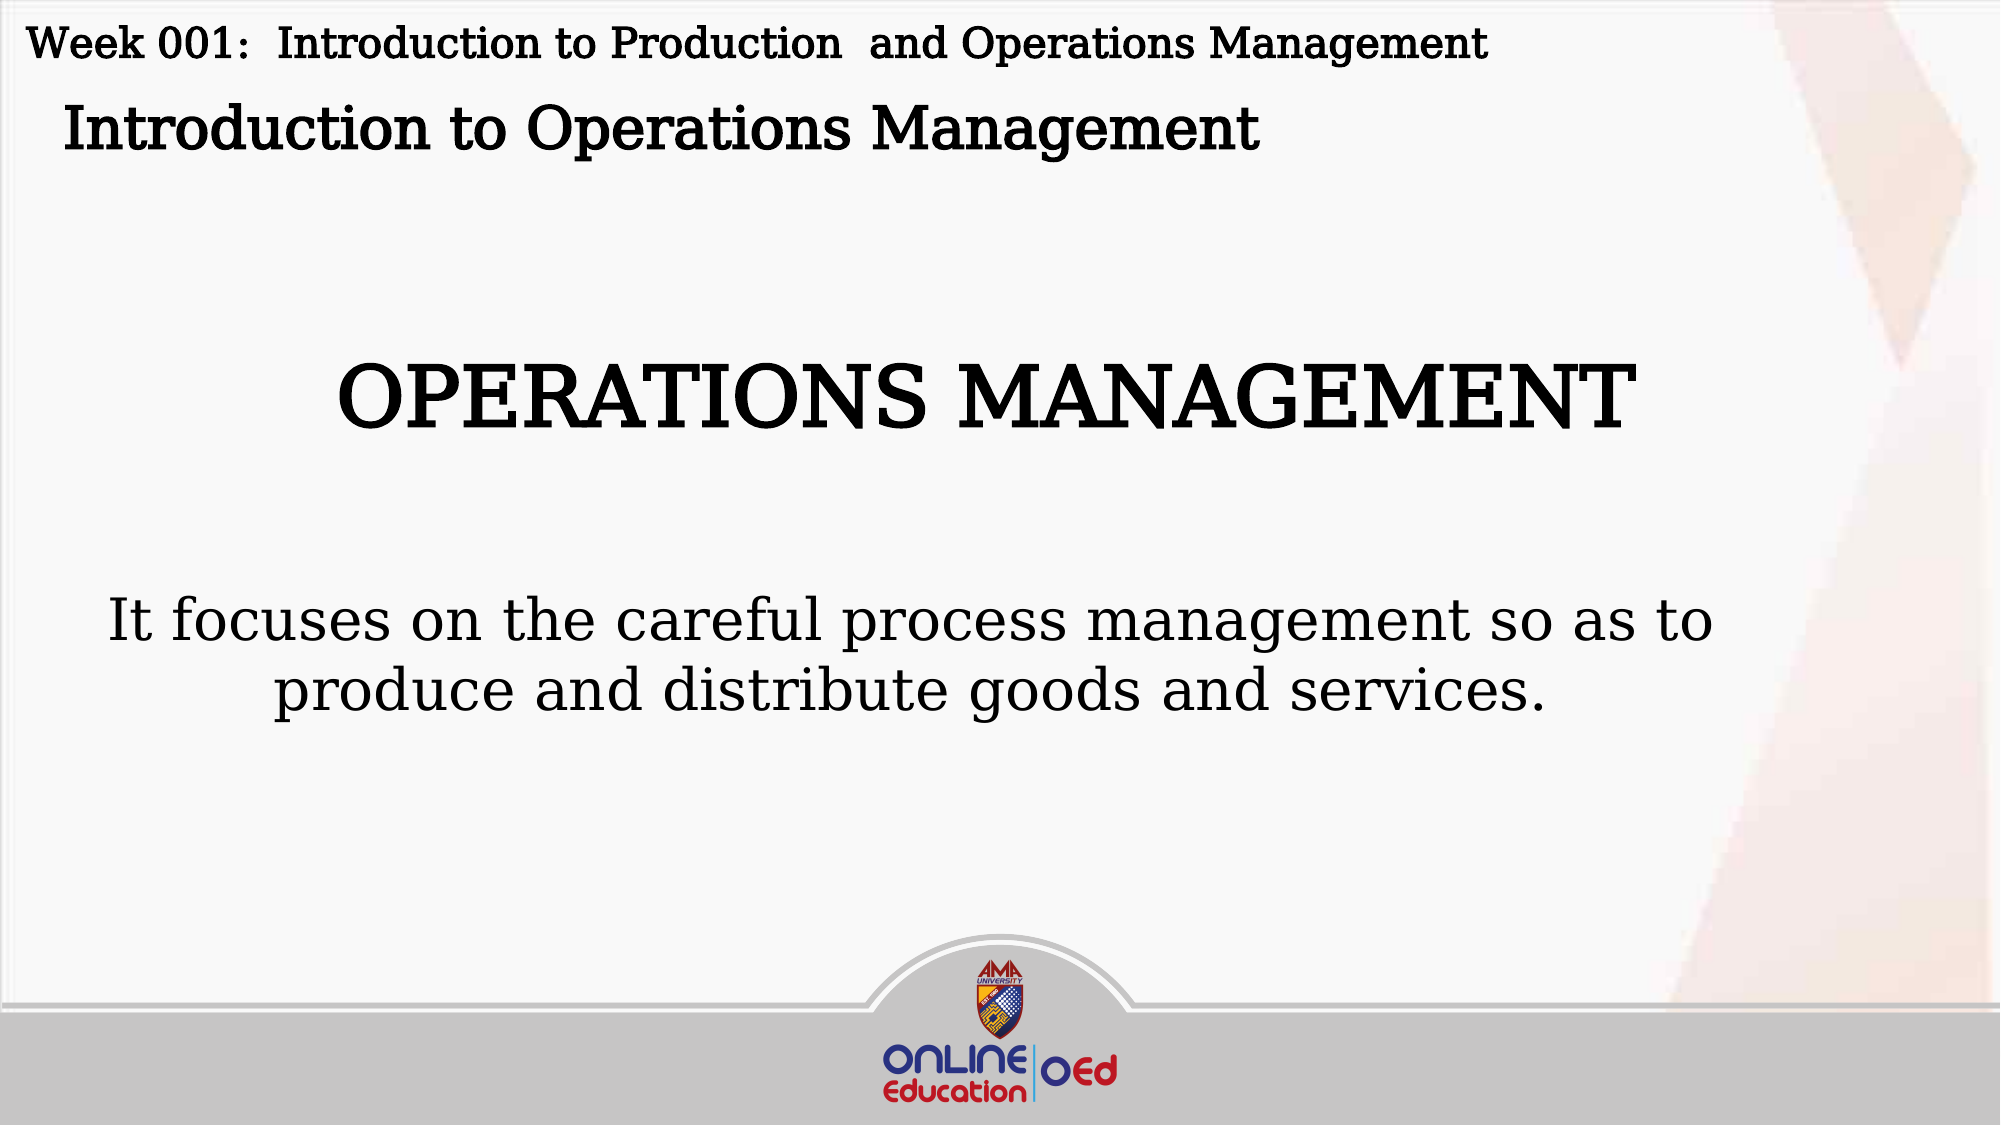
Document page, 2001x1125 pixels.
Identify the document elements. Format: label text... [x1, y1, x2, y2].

text_box Week 001: Introduction to Production and Operations Management [11, 8, 1984, 74]
text_box OPERATIONS MANAGEMENT It focuses on the careful process management so as to produce and distribute goods and services. [44, 335, 1778, 830]
text_box Introduction to Operations Management [11, 82, 1984, 168]
picture [0, 0, 2001, 1125]
